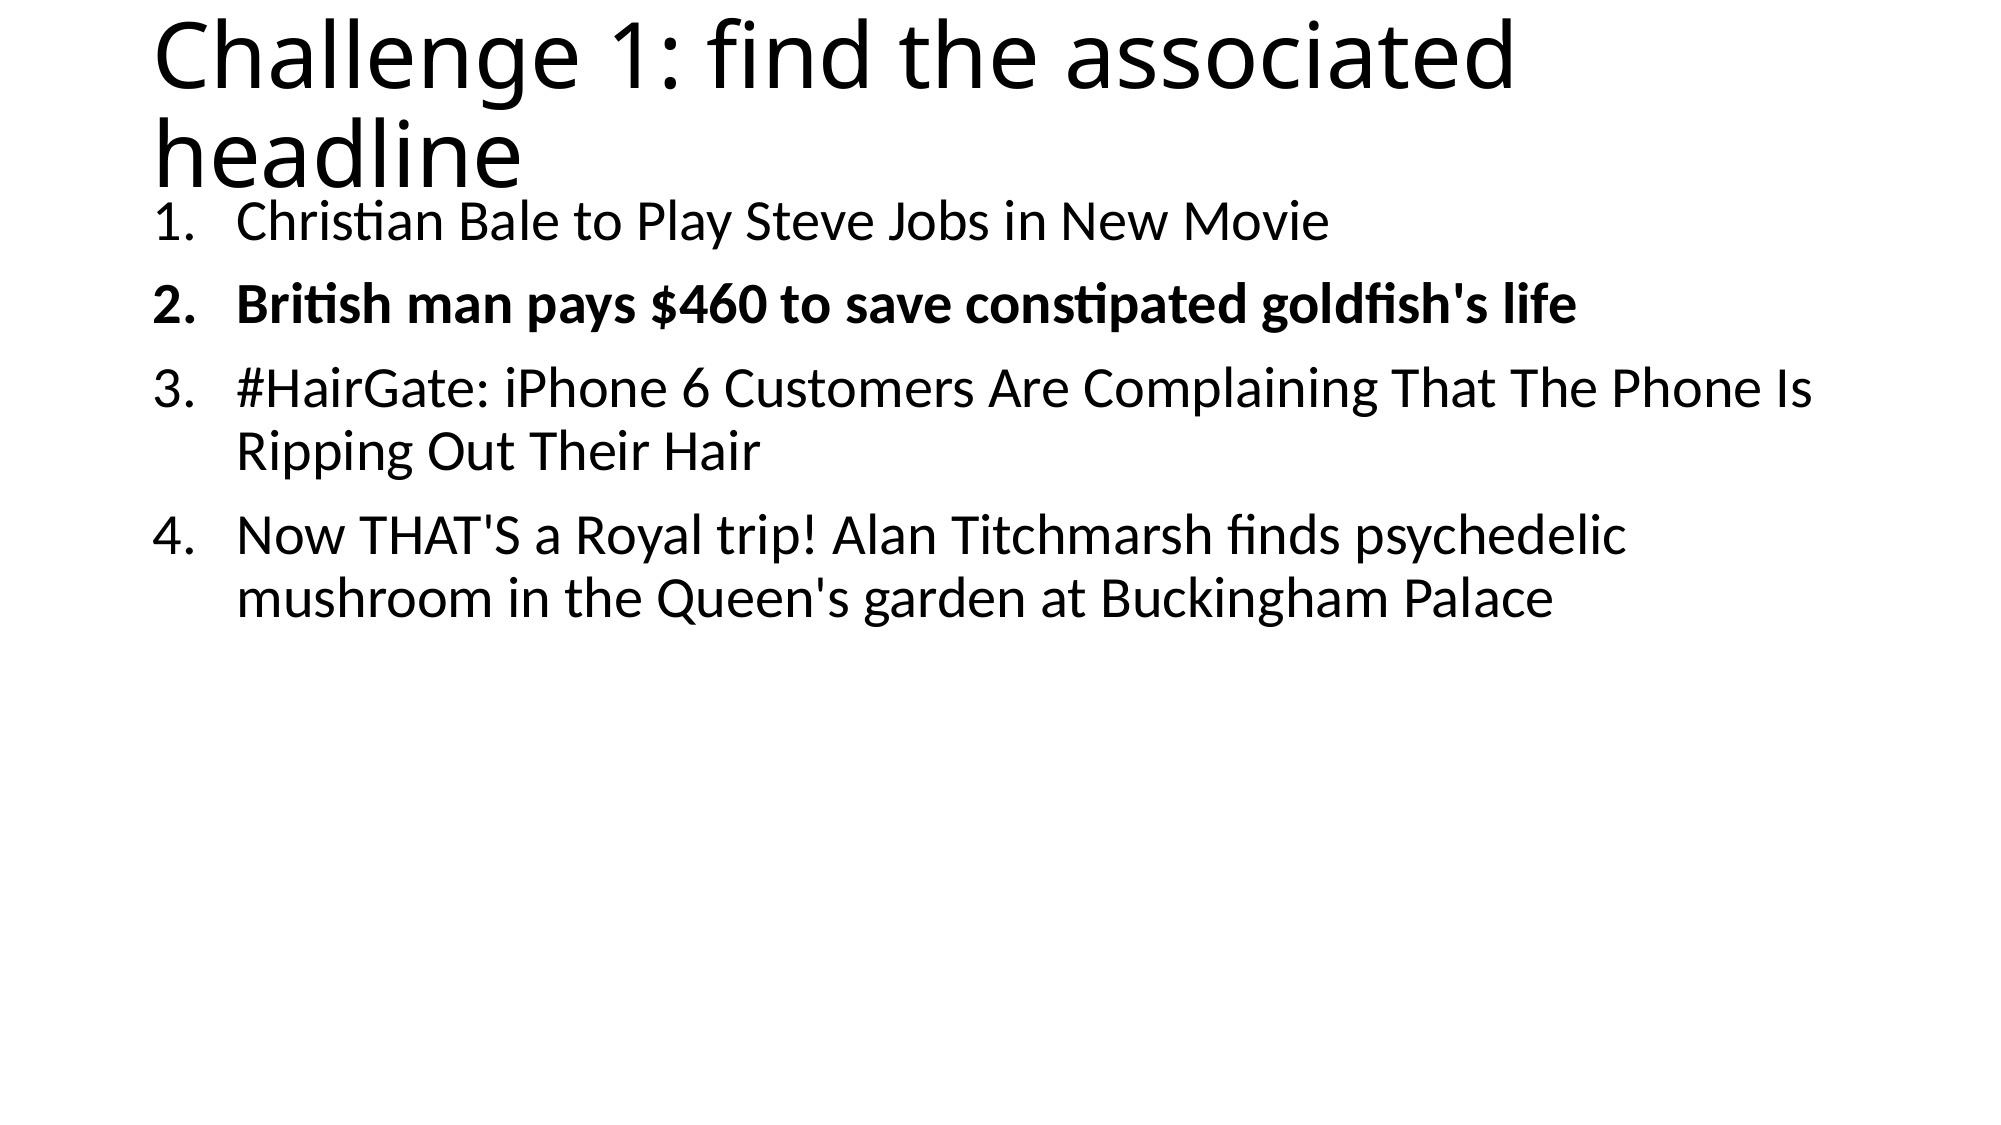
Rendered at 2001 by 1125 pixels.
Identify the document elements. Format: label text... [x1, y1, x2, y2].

title Challenge 1: find the associated headline [137, 0, 1863, 182]
list Christian Bale to Play Steve Jobs in New Movie British man pays $460 to save constipated goldfish's life #HairGate: iPhone 6 Customers Are Complaining That The Phone Is Ripping Out Their Hair Now THAT'S a Royal trip! Alan Titchmarsh finds psychedelic mushroom in the Queen's garden at Buckingham Palace [137, 182, 1863, 897]
